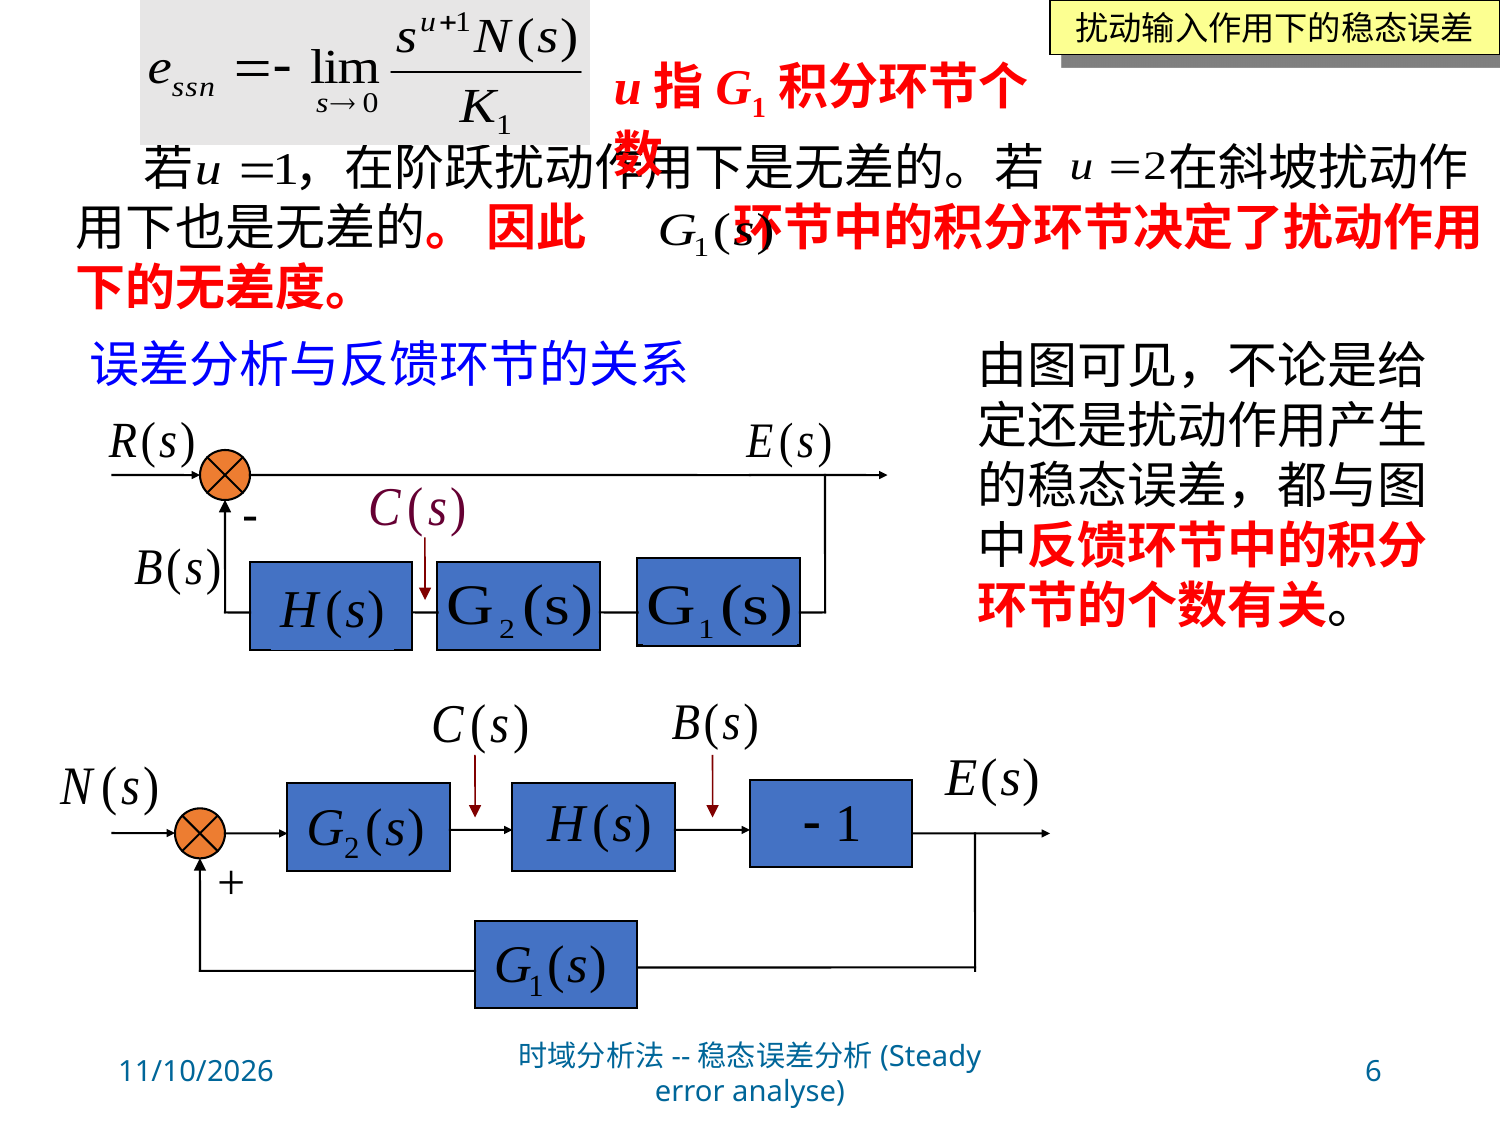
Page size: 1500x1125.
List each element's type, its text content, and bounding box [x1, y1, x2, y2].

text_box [139, 0, 590, 145]
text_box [60, 127, 1499, 325]
text_box u指G1积分环节个数 [599, 47, 1068, 127]
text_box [49, 692, 1050, 1009]
text_box 扰动输入作用下的稳态误差 [1049, 0, 1500, 55]
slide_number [103, 1042, 441, 1103]
text_box 误差分析与反馈环节的关系 [75, 325, 925, 400]
slide_number 6 [1059, 1042, 1397, 1103]
text_box 由图可见，不论是给定还是扰动作用产生的稳态误差，都与图中反馈环节中的积分环节的个数有关。 [962, 326, 1459, 641]
footer 时域分析法--稳态误差分析(Steady error analyse) [496, 1042, 1004, 1103]
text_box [99, 410, 888, 650]
